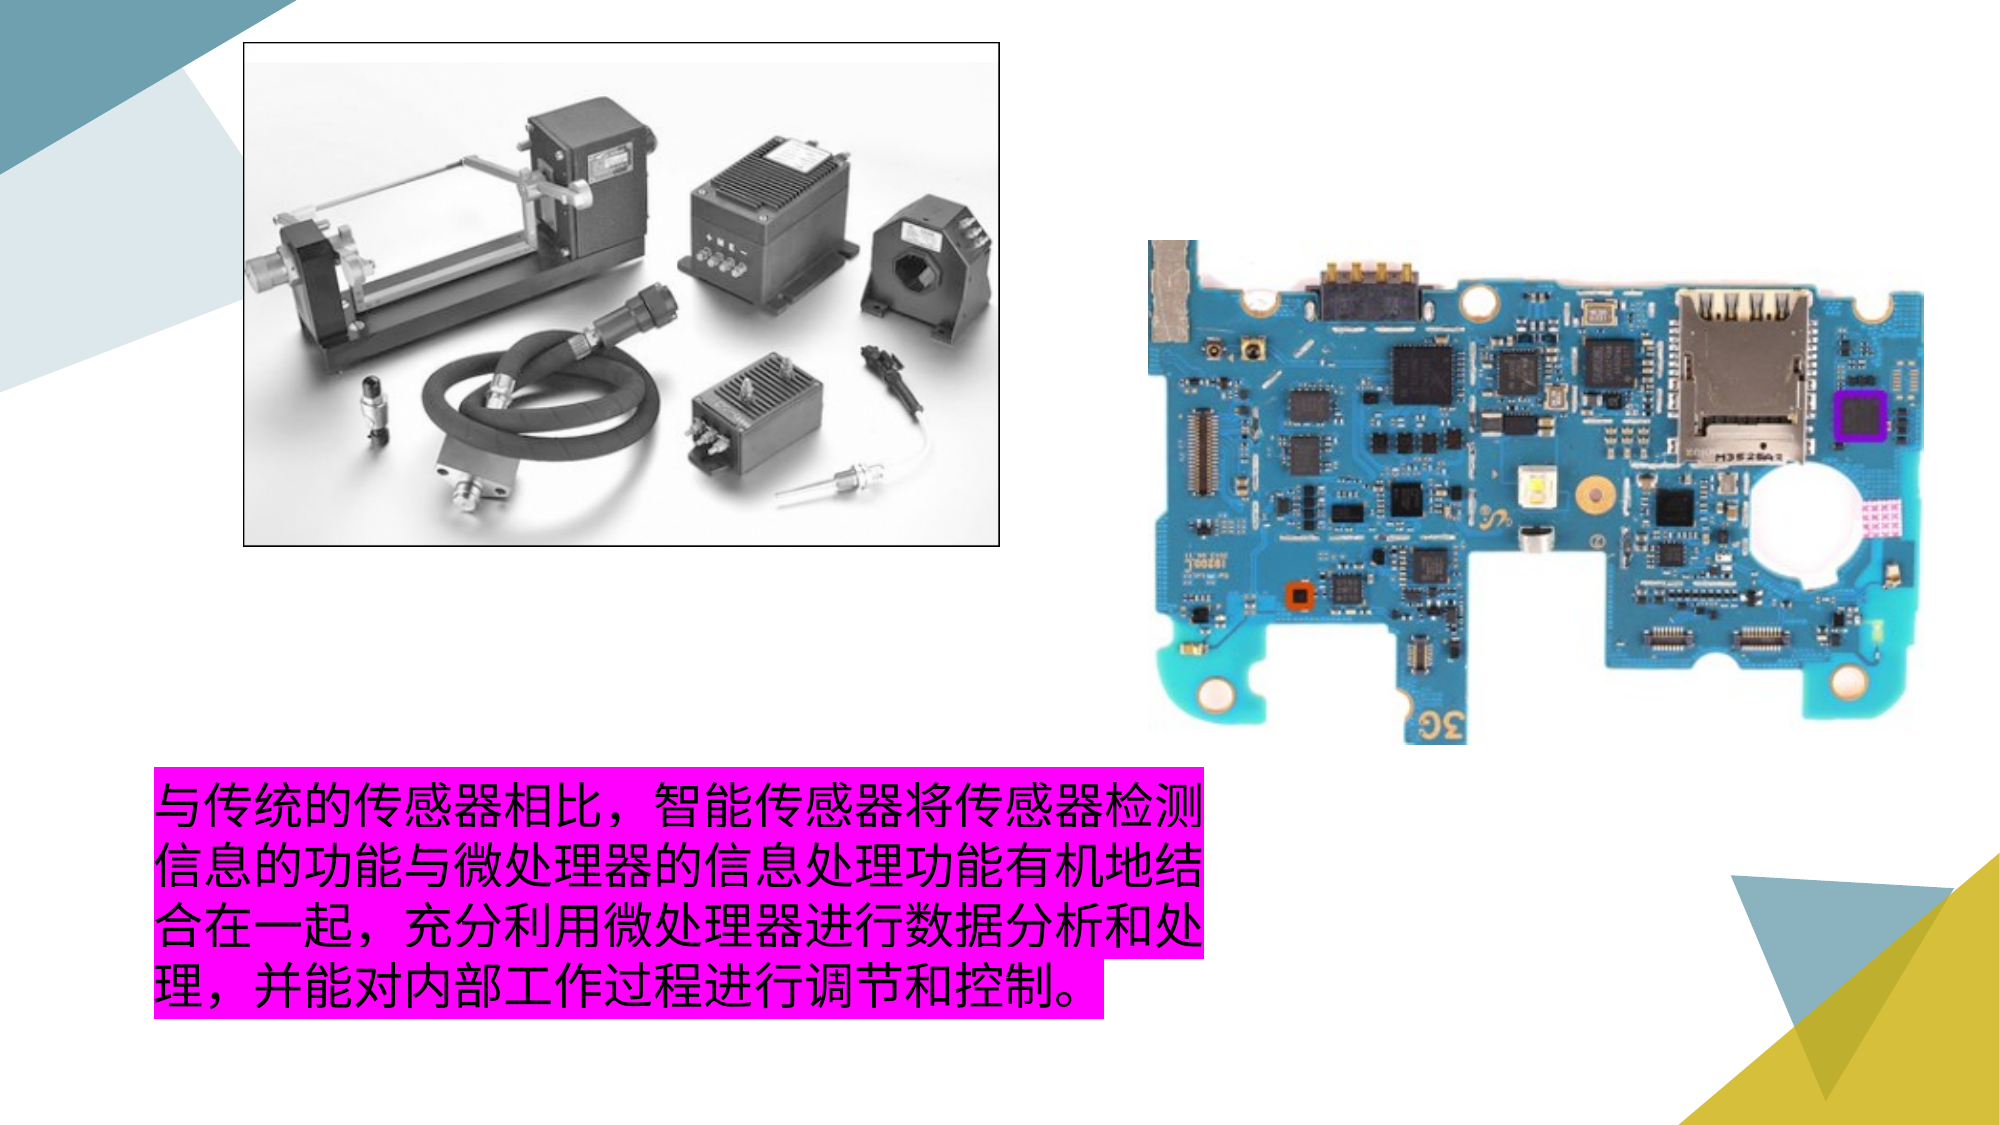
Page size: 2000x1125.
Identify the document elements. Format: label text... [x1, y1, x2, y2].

picture [1148, 240, 1924, 745]
text_box 与传统的传感器相比，智能传感器将传感器检测信息的功能与微处理器的信息处理功能有机地结合在一起，充分利用微处理器进行数据分析和处理，并能对内部工作过程进行调节和控制。 [138, 767, 1233, 1023]
picture [243, 42, 1000, 547]
